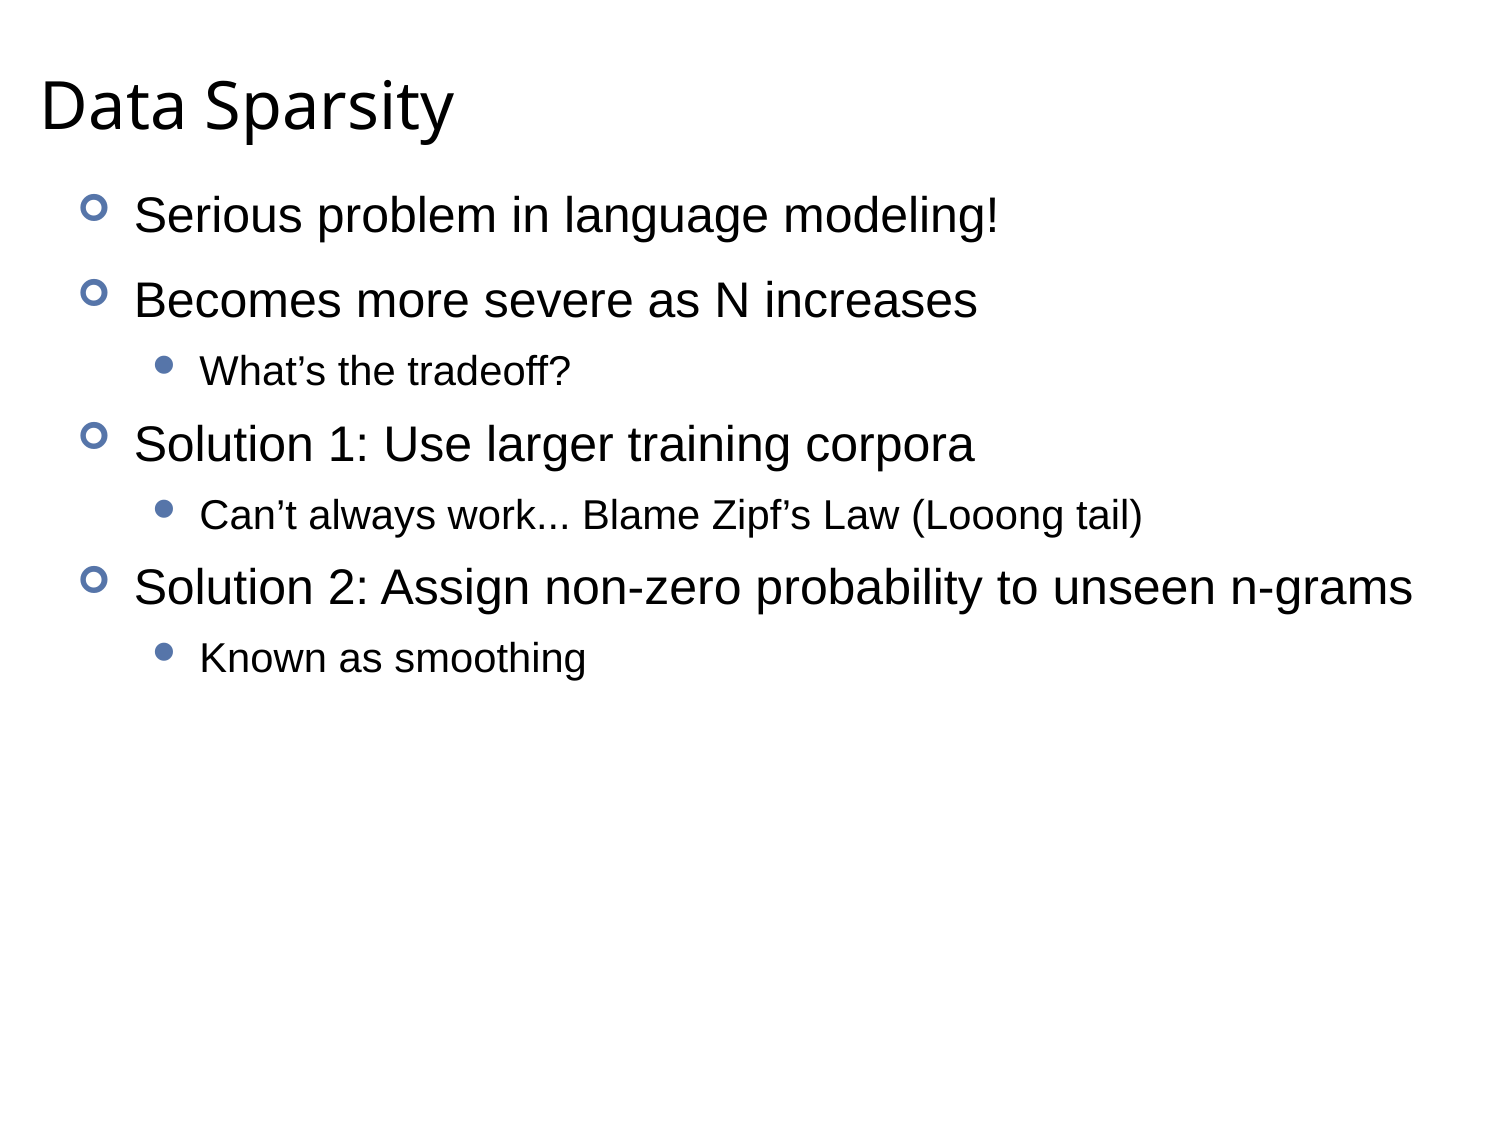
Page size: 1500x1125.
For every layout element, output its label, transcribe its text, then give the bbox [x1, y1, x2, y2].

title Data Sparsity [24, 18, 1451, 188]
list Serious problem in language modeling! Becomes more severe as N increases What’s the tradeoff? Solution 1: Use larger training corpora Can’t always work... Blame Zipf’s Law (Looong tail) Solution 2: Assign non-zero probability to unseen n-grams Known as smoothing [62, 174, 1451, 1013]
